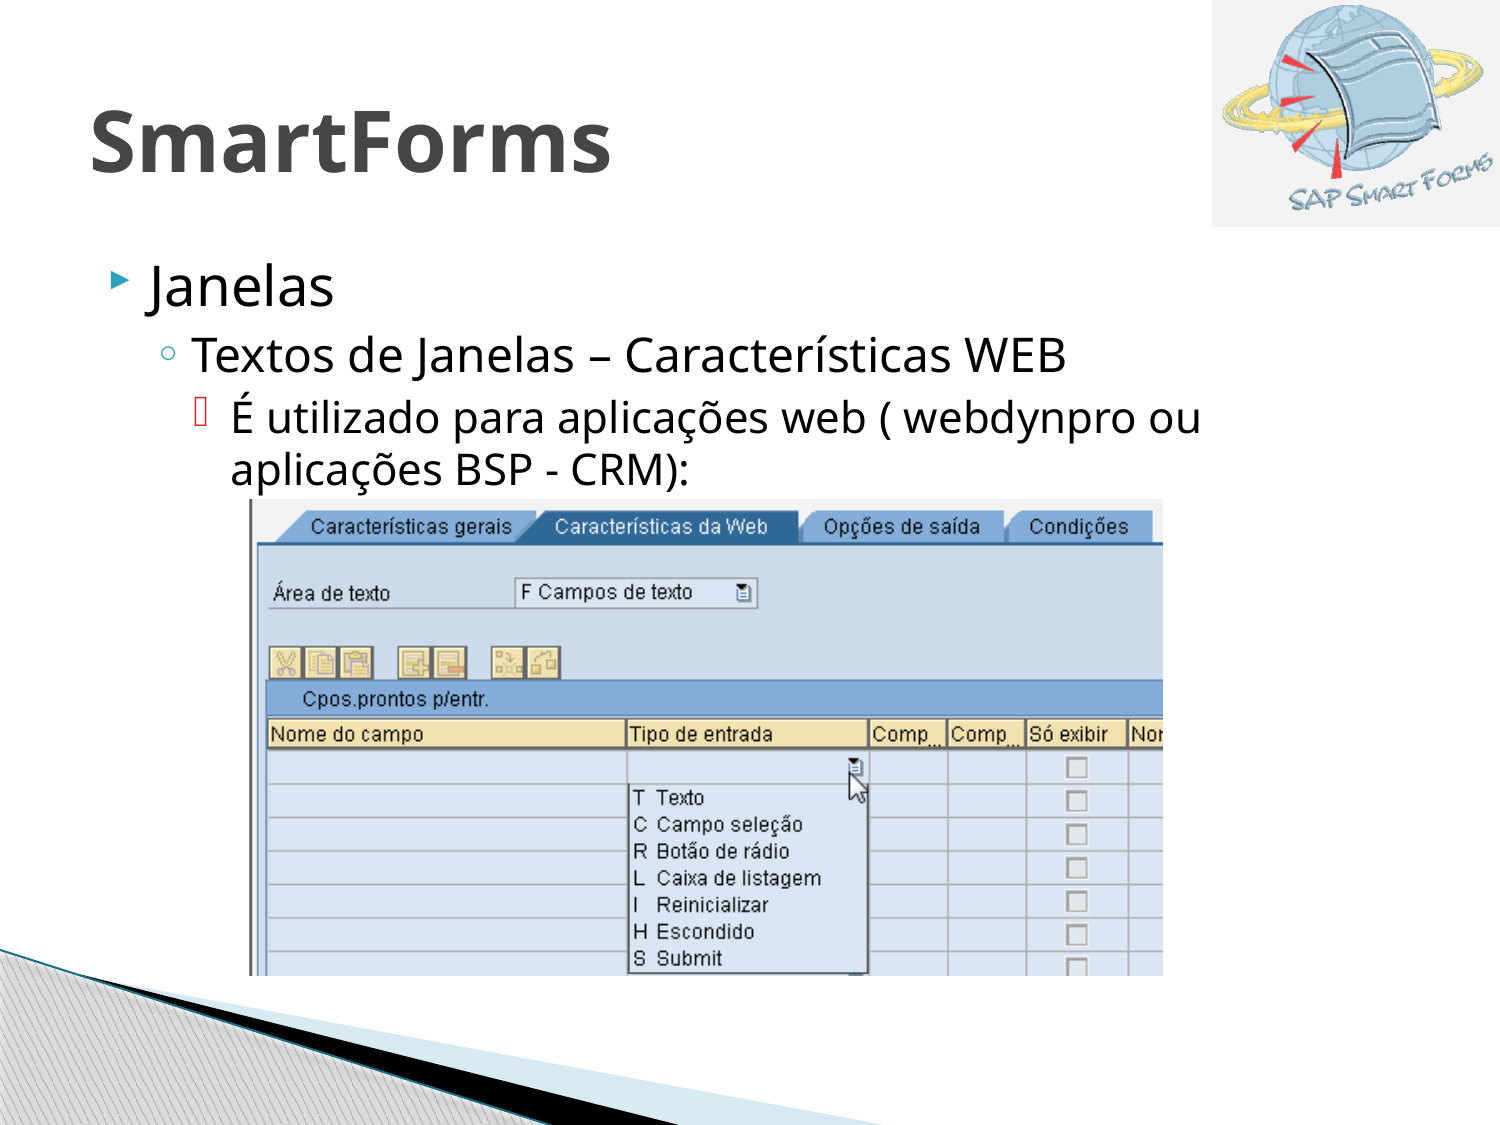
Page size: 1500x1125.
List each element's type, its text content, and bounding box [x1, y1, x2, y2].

title SmartForms [75, 45, 1208, 233]
picture [1212, 0, 1500, 227]
picture [249, 499, 1163, 976]
list Janelas Textos de Janelas – Características WEB É utilizado para aplicações web ( webdynpro ou aplicações BSP - CRM): [75, 243, 1425, 986]
